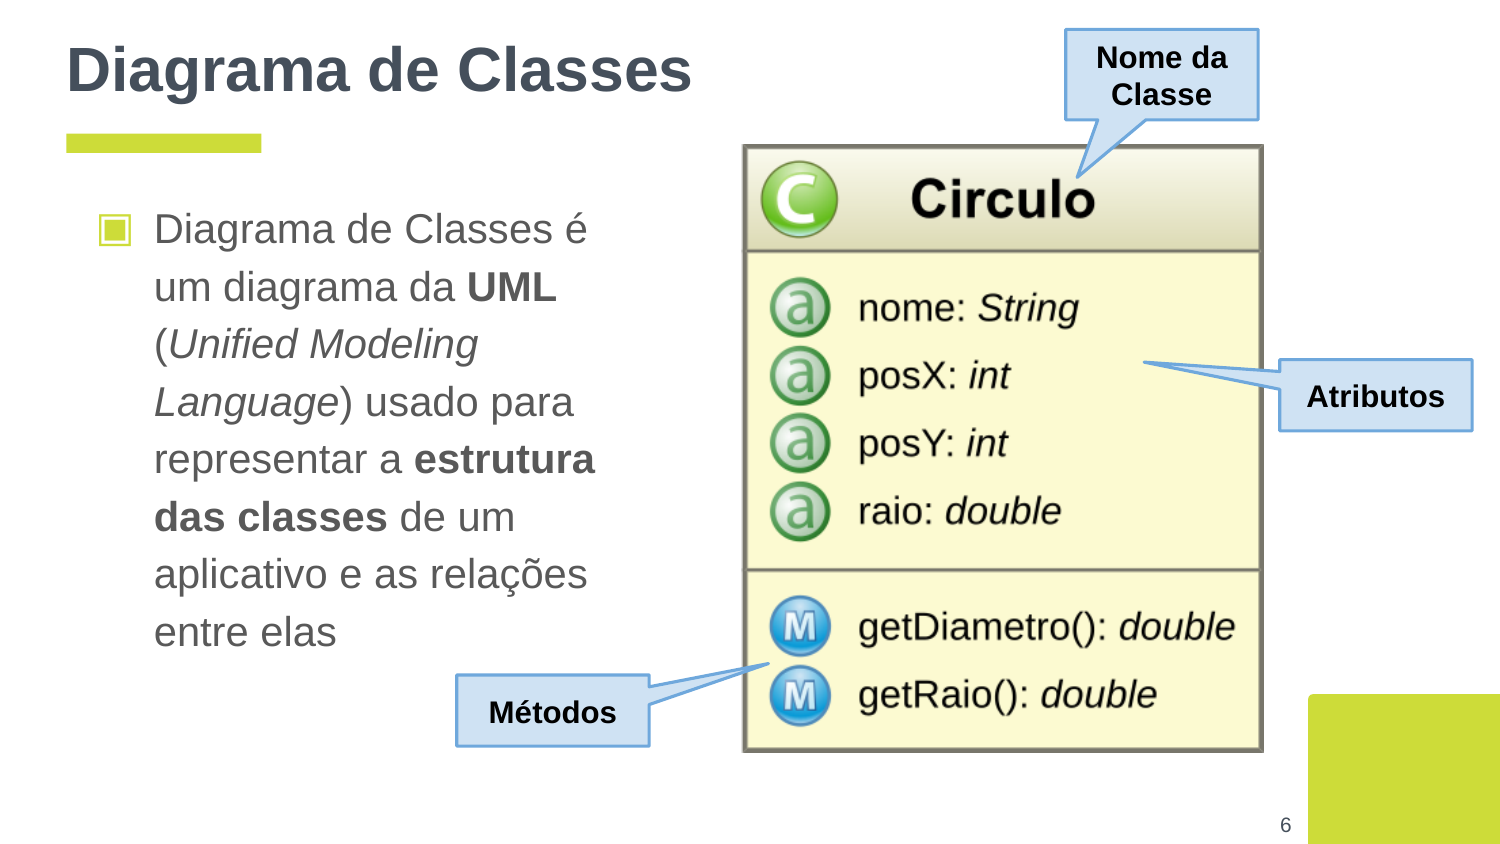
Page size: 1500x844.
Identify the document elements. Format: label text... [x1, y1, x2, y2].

text_box Nome da Classe [1065, 29, 1259, 143]
picture [728, 144, 1264, 753]
text_box Atributos [1269, 359, 1473, 431]
text_box Métodos [456, 672, 723, 747]
list Diagrama de Classes é um diagrama da UML (Unified Modeling Language) usado para representar a estrutura das classes de um aplicativo e as relações entre elas [63, 179, 666, 718]
title Diagrama de Classes [51, 0, 1449, 134]
slide_number ‹#› [1216, 791, 1307, 844]
